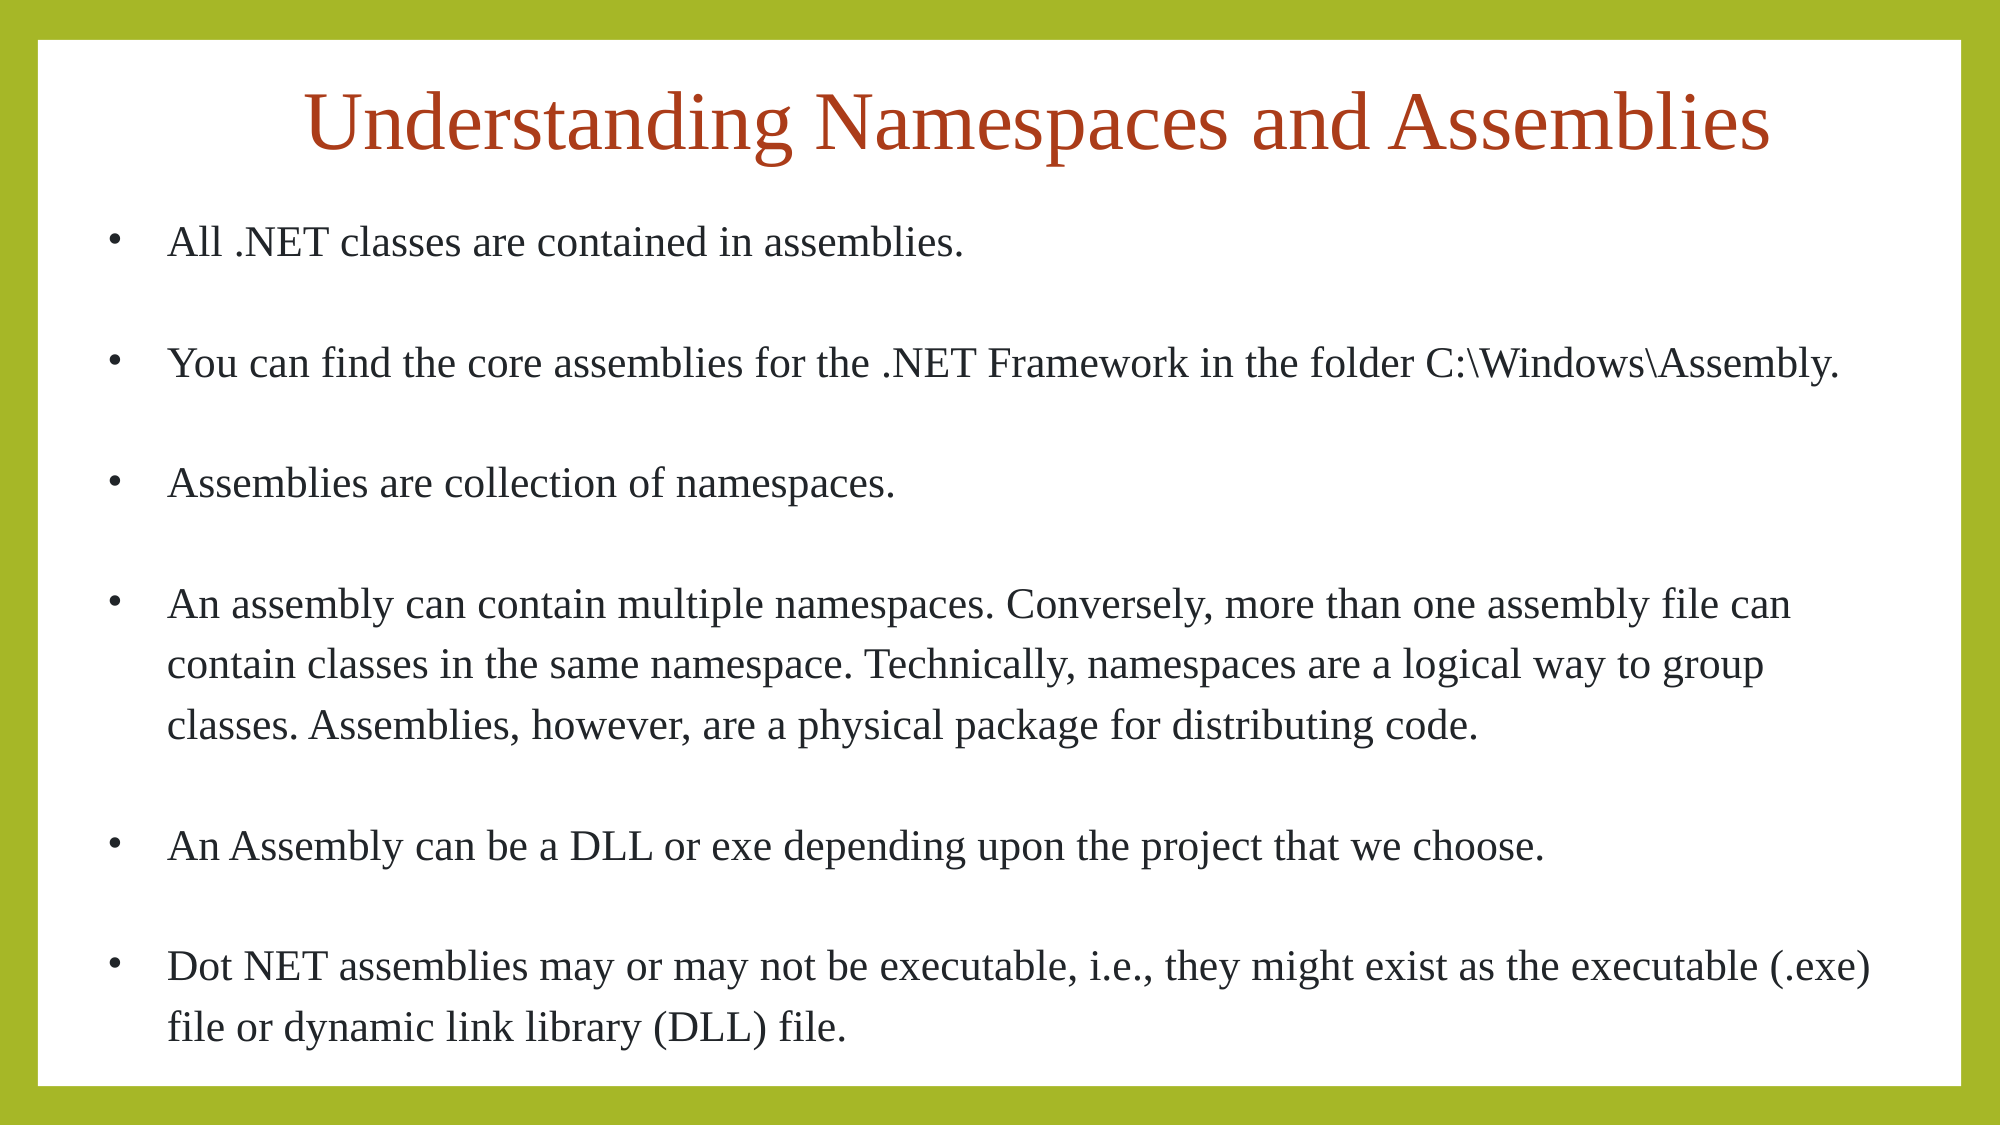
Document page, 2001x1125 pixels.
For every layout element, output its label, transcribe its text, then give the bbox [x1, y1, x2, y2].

list All .NET classes are contained in assemblies. You can find the core assemblies for the .NET Framework in the folder C:\Windows\Assembly. Assemblies are collection of namespaces. An assembly can contain multiple namespaces. Conversely, more than one assembly file can contain classes in the same namespace. Technically, namespaces are a logical way to group classes. Assemblies, however, are a physical package for distributing code. An Assembly can be a DLL or exe depending upon the project that we choose. Dot NET assemblies may or may not be executable, i.e., they might exist as the executable (.exe) file or dynamic link library (DLL) file. [76, 197, 1924, 1083]
title Understanding Namespaces and Assemblies [125, 54, 1924, 179]
